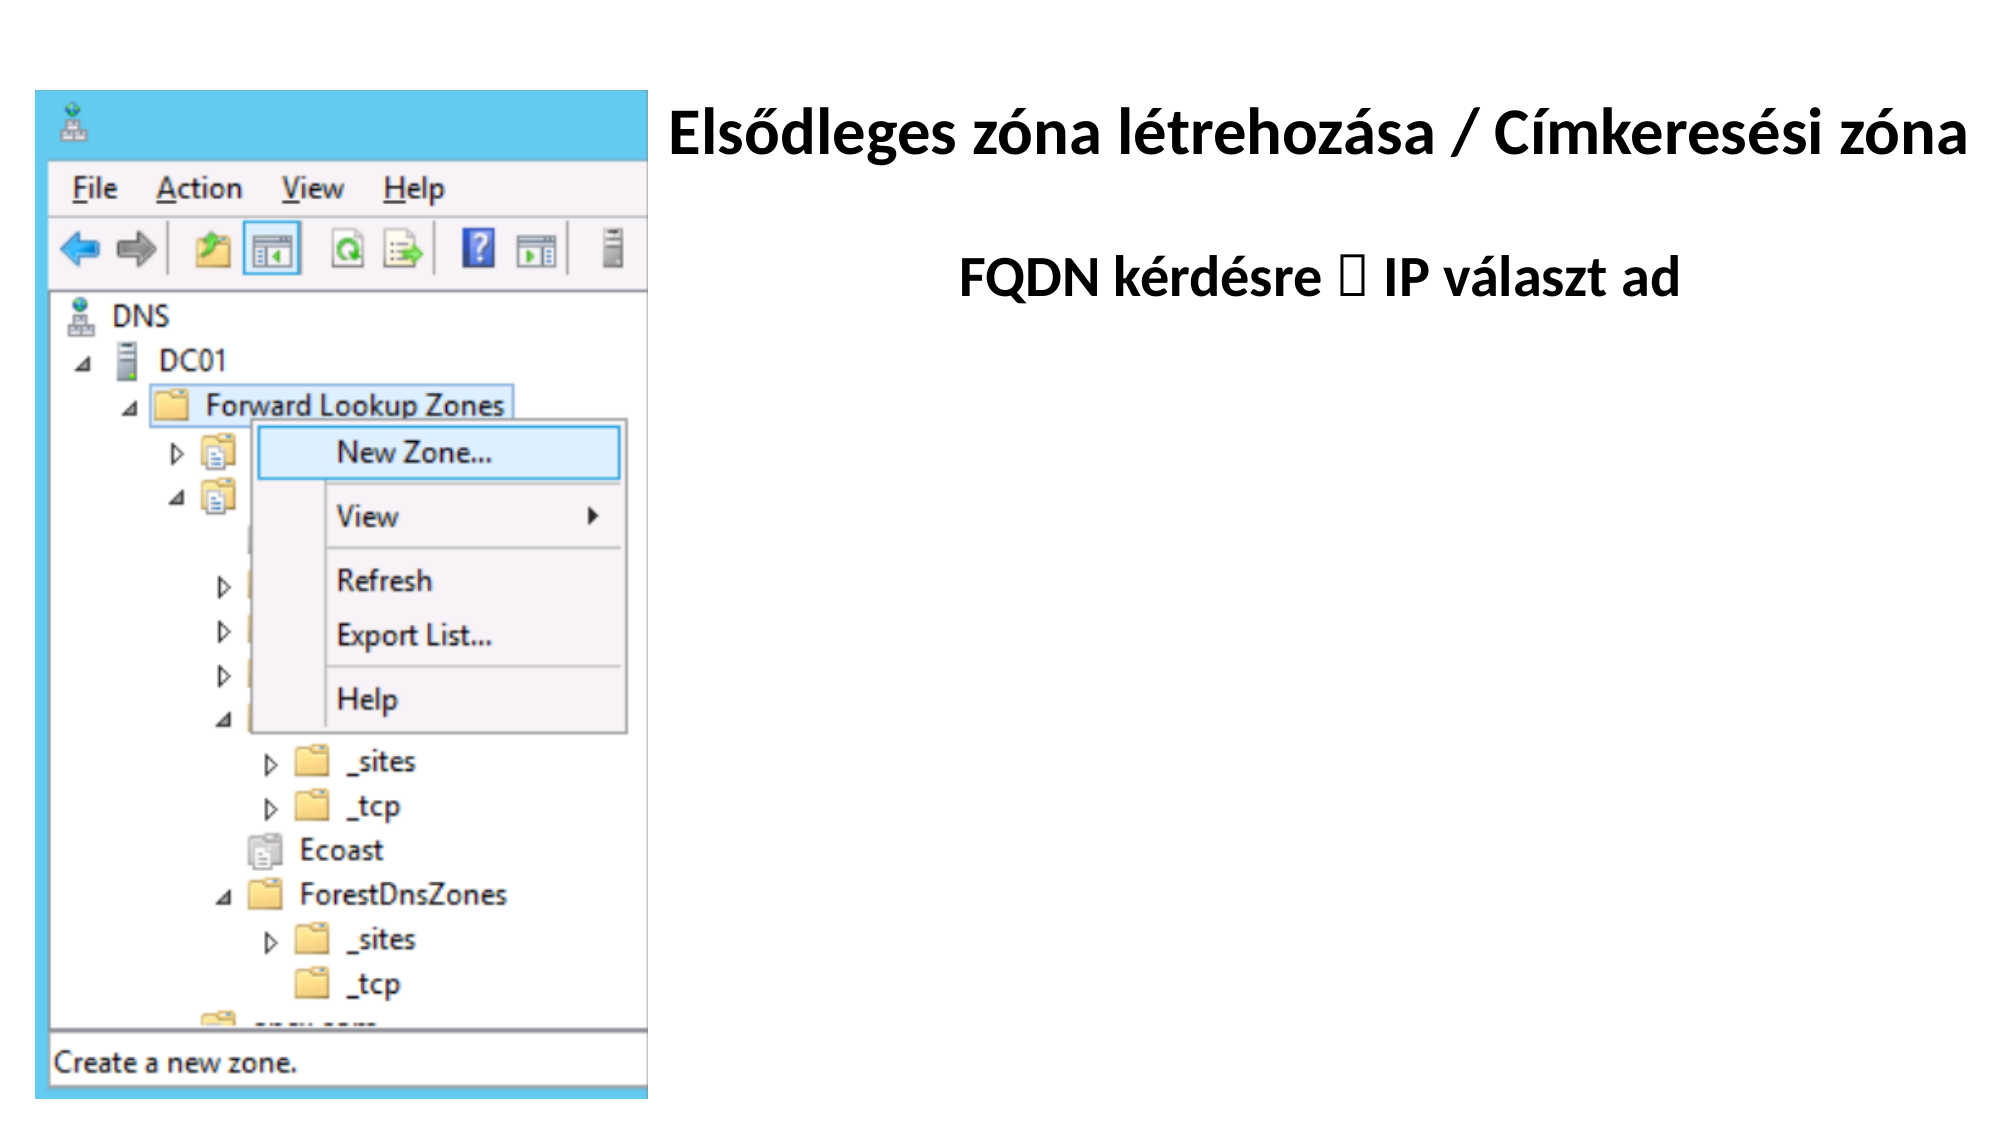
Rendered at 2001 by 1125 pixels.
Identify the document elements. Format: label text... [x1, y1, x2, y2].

text_box Elsődleges zóna létrehozása / Címkeresési zóna FQDN kérdésre  IP választ ad [654, 80, 2000, 386]
picture [35, 90, 648, 1099]
